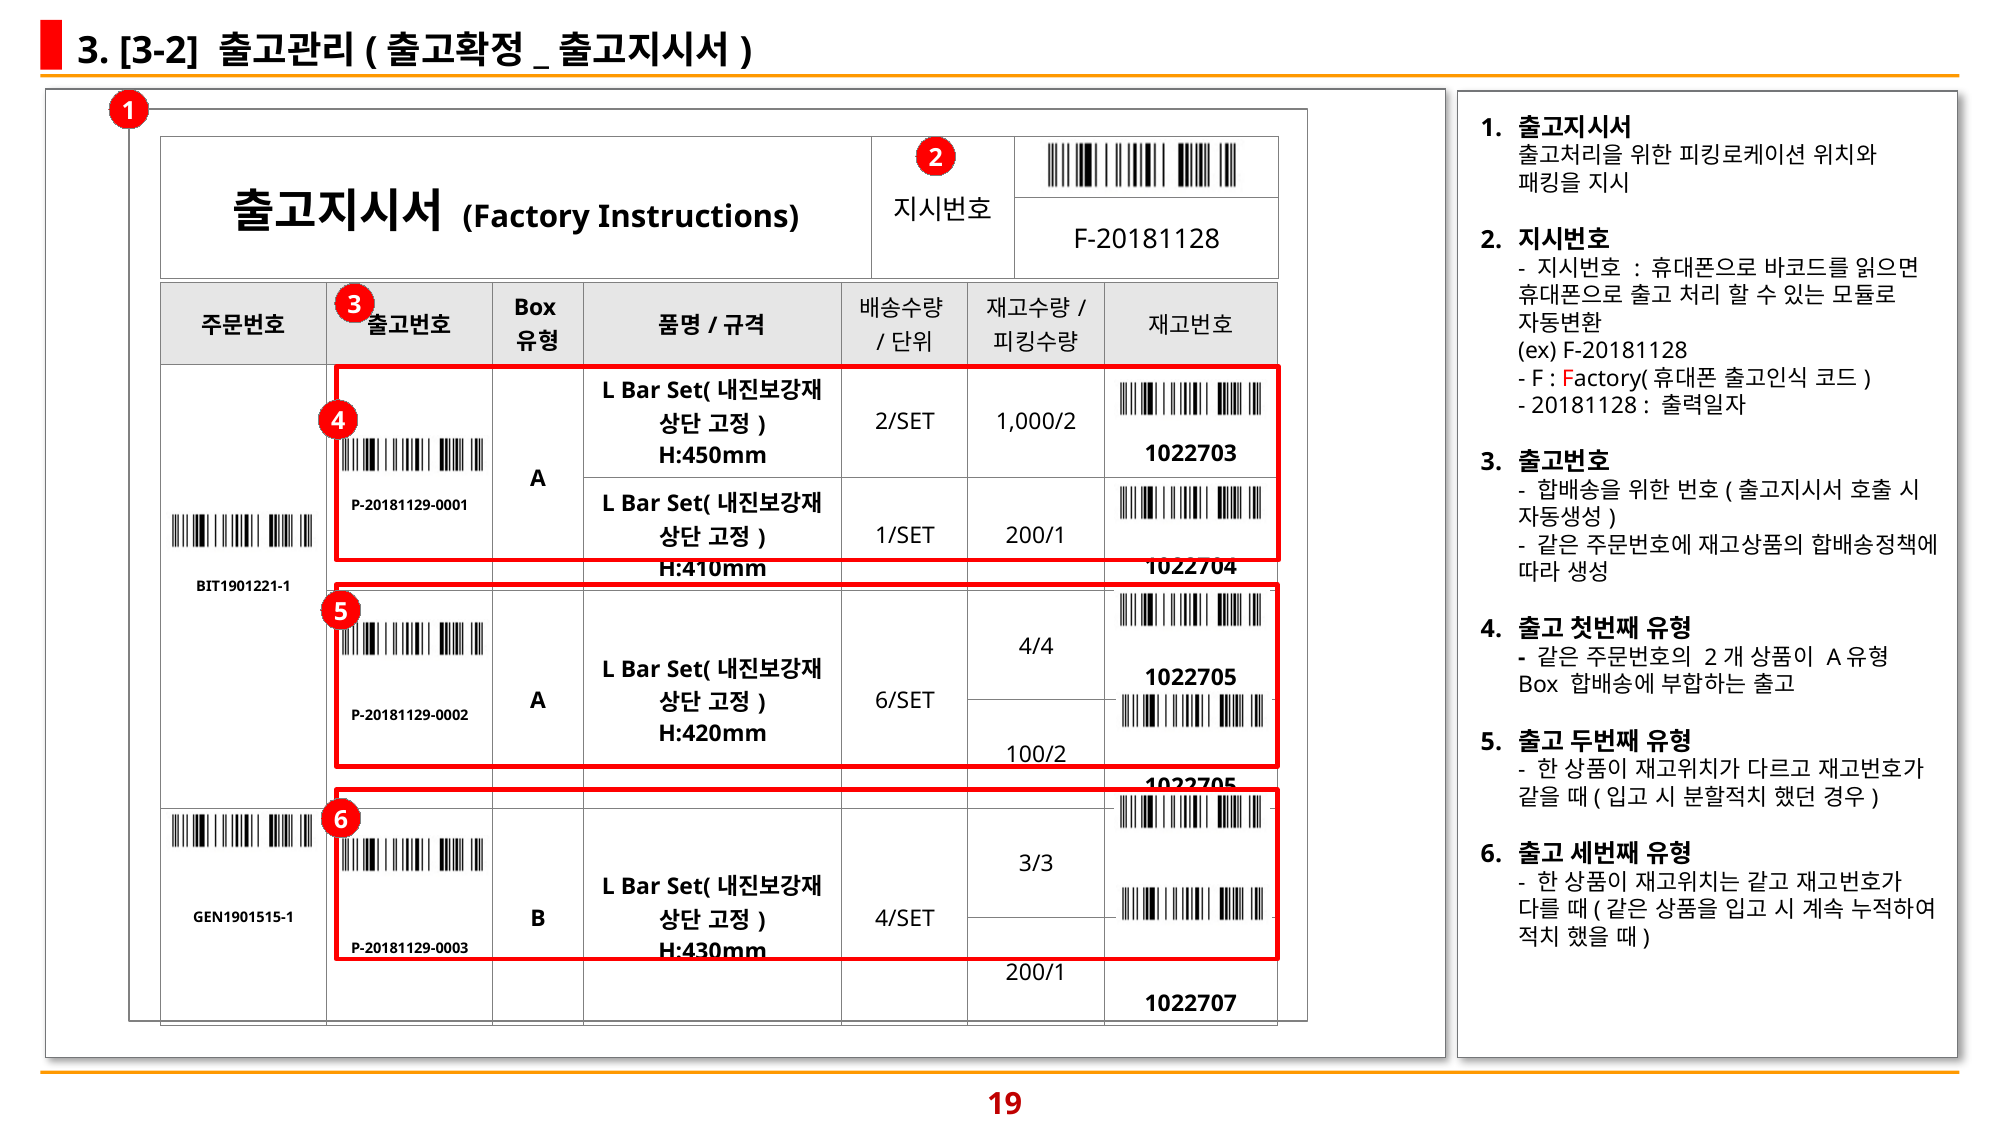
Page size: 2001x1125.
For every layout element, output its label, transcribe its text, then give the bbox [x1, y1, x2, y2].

picture [1116, 690, 1272, 733]
text_box [336, 366, 1279, 560]
text_box 1 [108, 89, 149, 129]
text_box [336, 789, 1278, 960]
picture [165, 811, 322, 854]
picture [335, 835, 492, 877]
picture [1040, 139, 1248, 195]
picture [335, 619, 492, 661]
text_box 출고지시서 출고처리을 위한 피킹로케이션 위치와 패킹을 지시 지시번호 - 지시번호 : 휴대폰으로 바코드를 읽으면 휴대폰으로 출고 처리 할 수 있는 모듈로 자동변환 (ex) F-20181128 - F : Factory(휴대폰 출고인식 코드) - 20181128 : 출력일자 출고번호 - 합배송을 위한 번호(출고지시서 호출 시 자동생성) - 같은 주문번호에 재고상품의 합배송정책에 따라 생성 출고 첫번째 유형 - 같은 주문번호의 2개 상품이 A유형 Box 합배송에 부합하는 출고 출고 두번째 유형 - 한 상품이 재고위치가 다르고 재고번호가 같을 때(입고 시 분할적치 했던 경우) 출고 세번째 유형 - 한 상품이 재고위치는 같고 재고번호가 다를 때(같은 상품을 입고 시 계속 누적하여 적치 했을 때) [1465, 103, 1955, 957]
picture [1114, 791, 1271, 834]
picture [1114, 378, 1271, 421]
picture [165, 510, 322, 553]
text_box 4 [318, 399, 358, 438]
text_box 3. [3-2] 출고관리(출고확정_출고지시서) [55, 6, 827, 82]
text_box 3 [334, 283, 375, 323]
picture [1114, 483, 1271, 526]
text_box [128, 109, 1308, 1022]
text_box 5 [320, 590, 361, 627]
text_box 6 [322, 798, 361, 836]
picture [1116, 884, 1272, 926]
picture [335, 435, 492, 477]
picture [1114, 590, 1271, 632]
text_box [336, 584, 1278, 767]
text_box 2 [915, 136, 956, 176]
